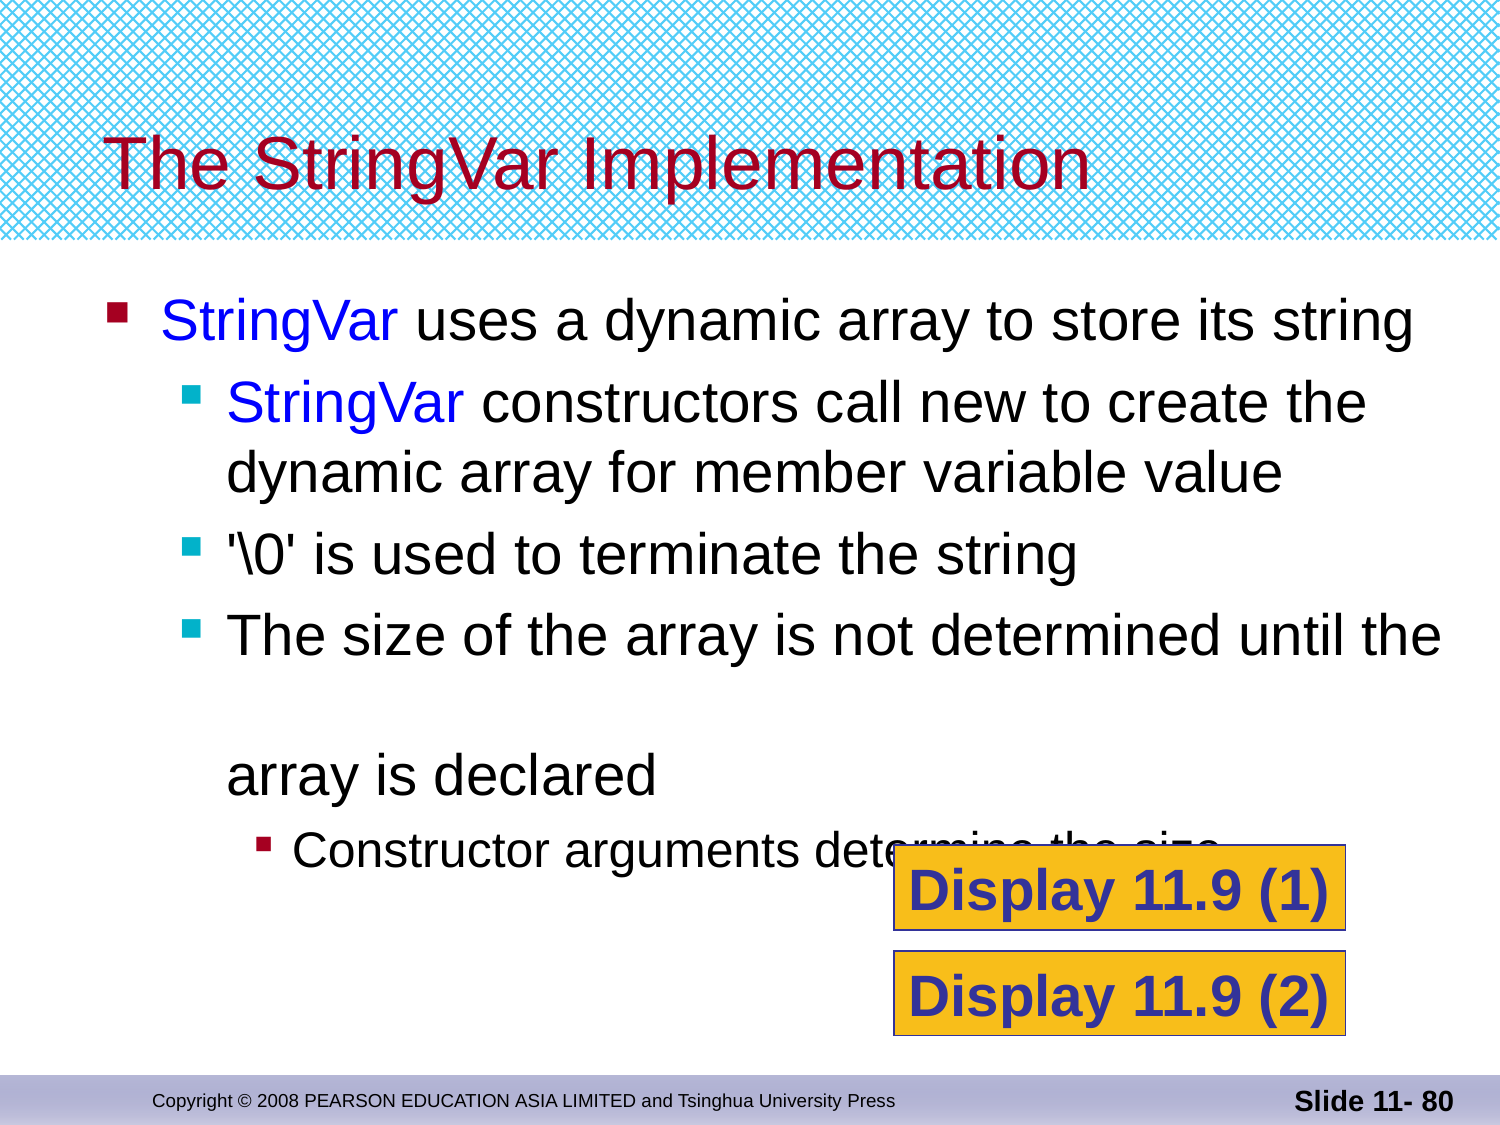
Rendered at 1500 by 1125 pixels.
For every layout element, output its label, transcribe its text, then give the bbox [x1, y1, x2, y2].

text_box Display 11.9 (2) [893, 950, 1346, 1036]
title The StringVar Implementation [87, 49, 1450, 213]
slide_number Slide 11- 80 [1156, 1050, 1469, 1125]
list StringVar uses a dynamic array to store its string StringVar constructors call new to create the dynamic array for member variable value '\0' is used to terminate the string The size of the array is not determined until the array is declared Constructor arguments determine the size [89, 275, 1450, 1025]
text_box Display 11.9 (1) [893, 845, 1346, 930]
